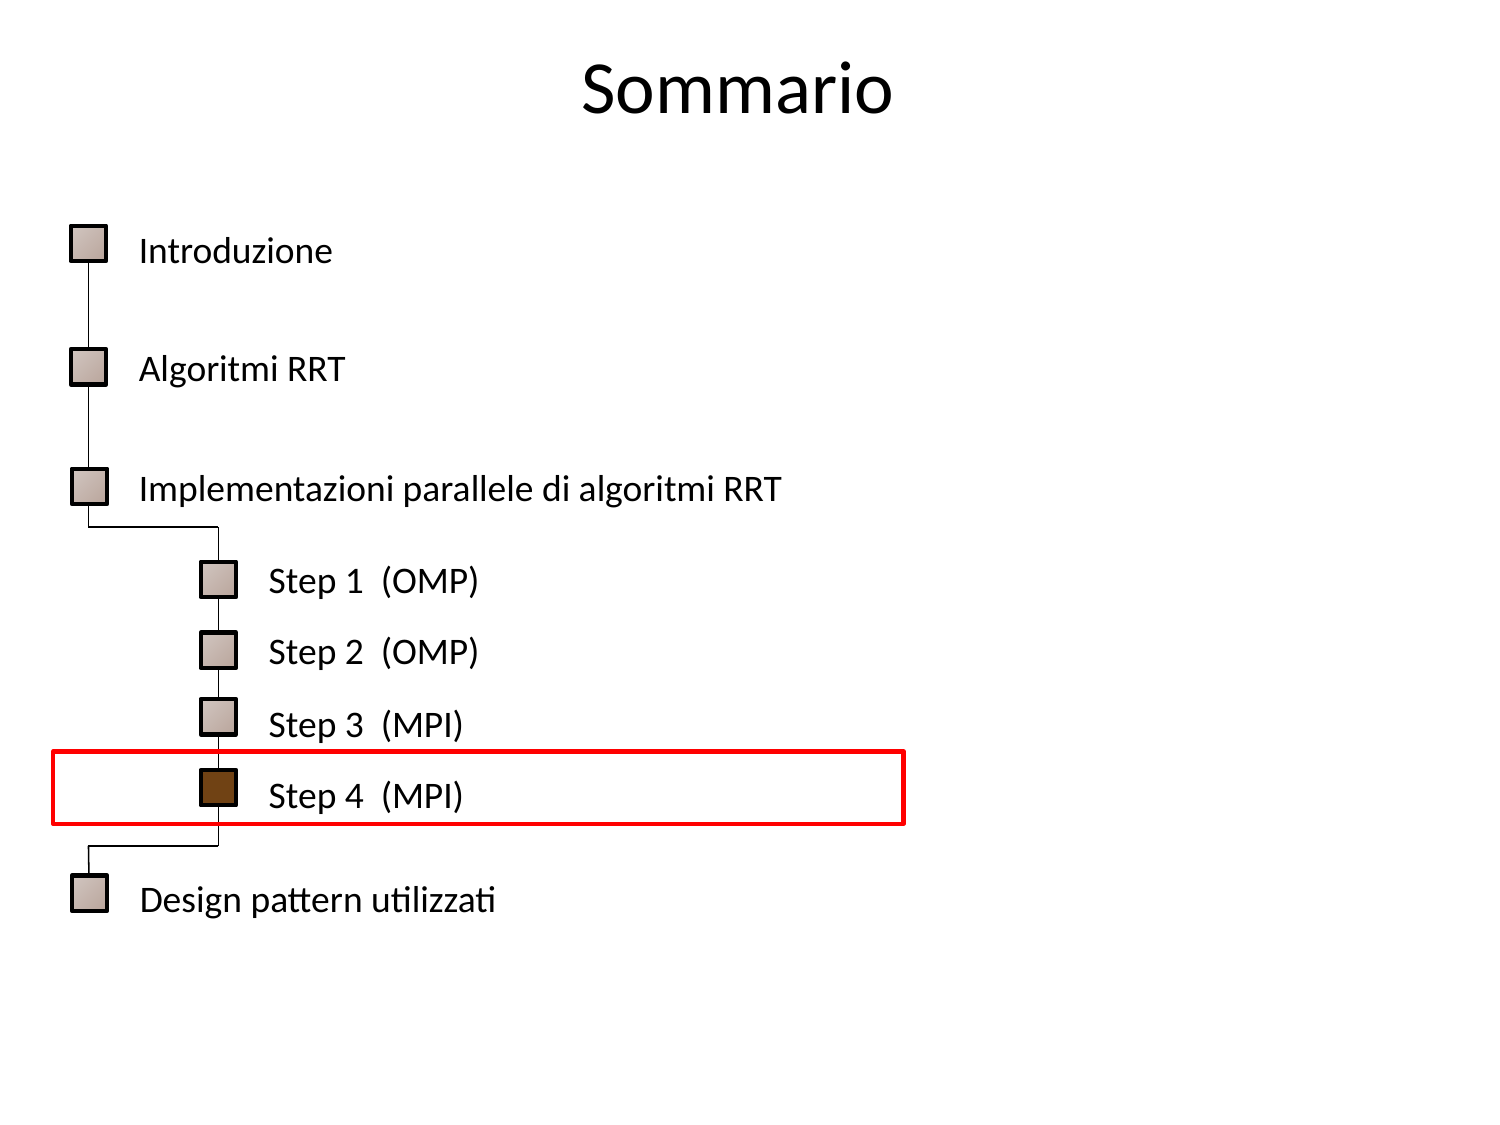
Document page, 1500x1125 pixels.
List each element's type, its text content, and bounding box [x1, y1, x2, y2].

text_box [51, 749, 65, 826]
text_box Sommario [11, 30, 1465, 136]
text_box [70, 218, 1365, 929]
